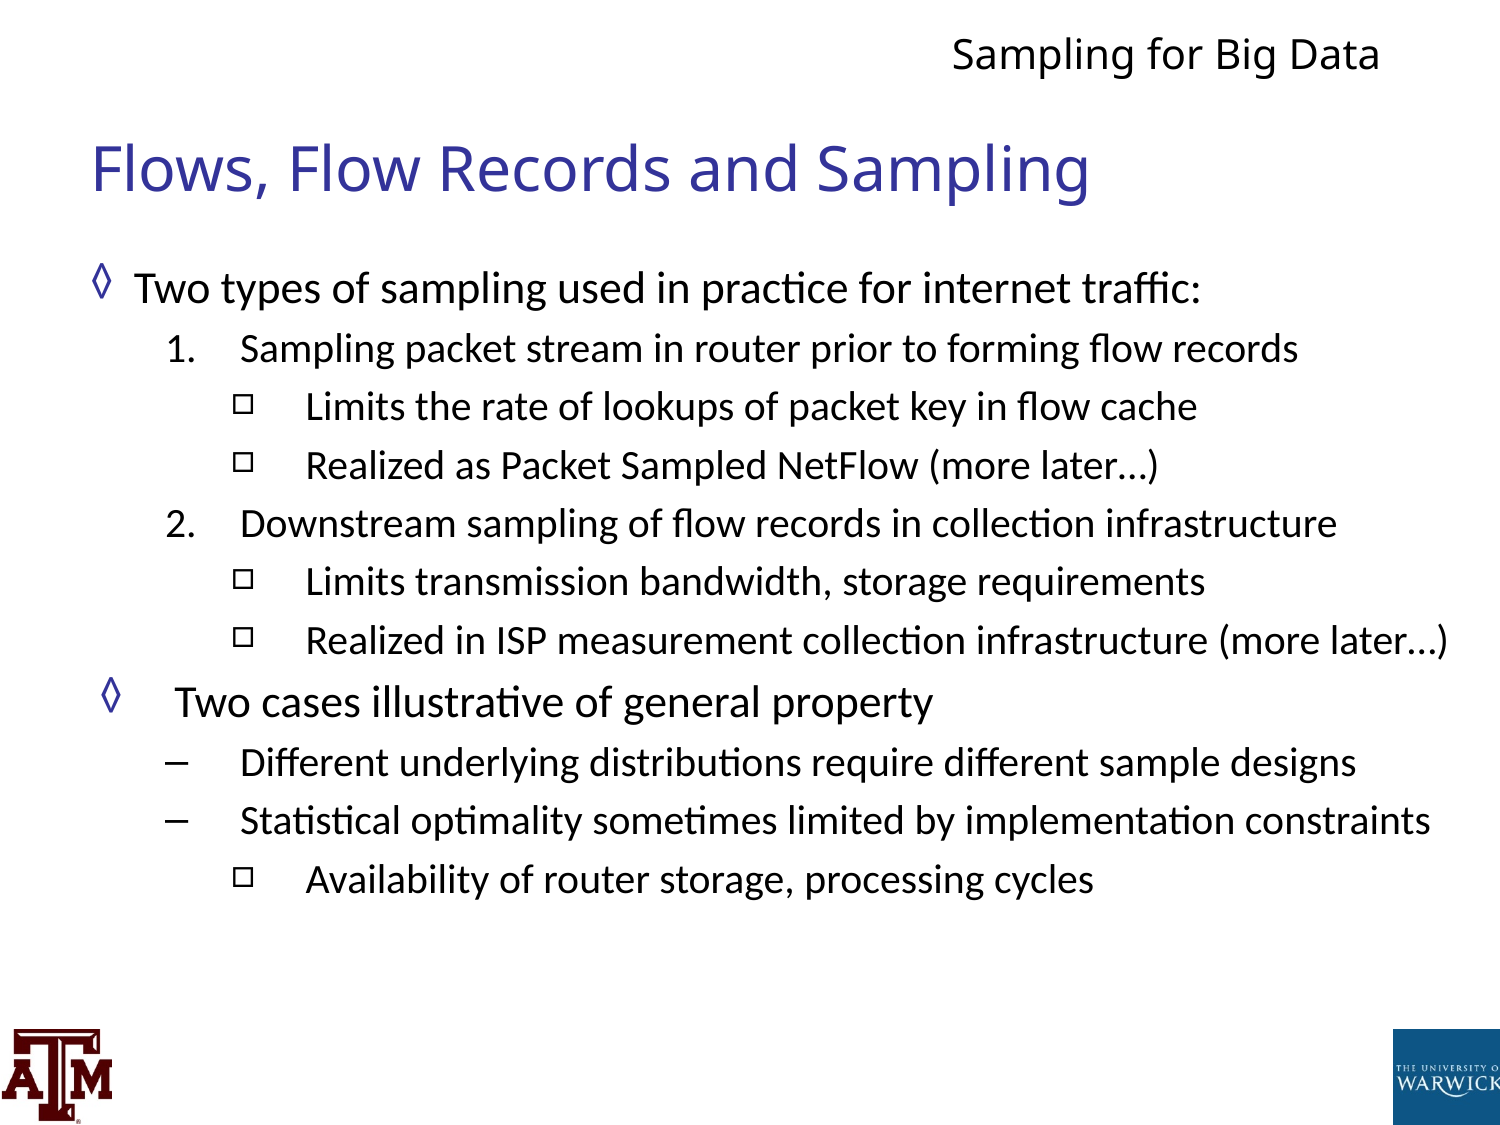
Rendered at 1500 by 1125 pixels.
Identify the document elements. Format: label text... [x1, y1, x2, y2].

picture [1393, 1029, 1500, 1125]
picture [1, 1029, 112, 1124]
list Two types of sampling used in practice for internet traffic: Sampling packet stream in router prior to forming flow records Limits the rate of lookups of packet key in flow cache Realized as Packet Sampled NetFlow (more later…) Downstream sampling of flow records in collection infrastructure Limits transmission bandwidth, storage requirements Realized in ISP measurement collection infrastructure (more later…) Two cases illustrative of general property Different underlying distributions require different sample designs Statistical optimality sometimes limited by implementation constraints Availability of router storage, processing cycles [75, 249, 1500, 994]
title Flows, Flow Records and Sampling [75, 99, 1425, 233]
